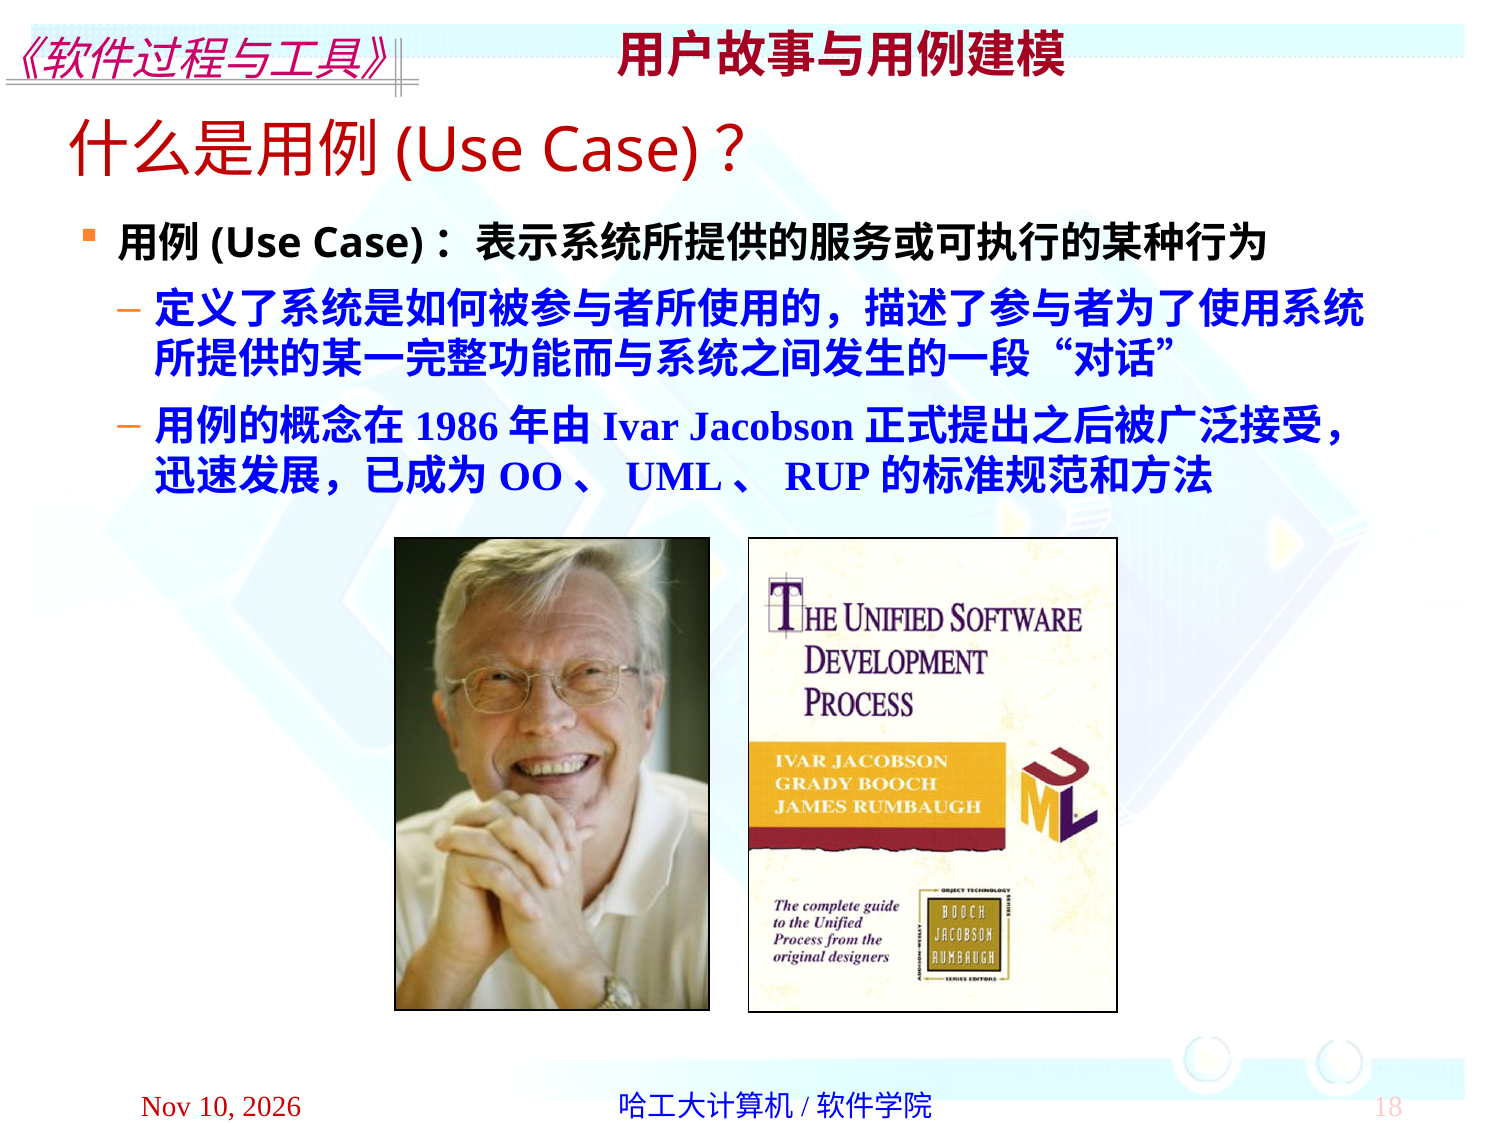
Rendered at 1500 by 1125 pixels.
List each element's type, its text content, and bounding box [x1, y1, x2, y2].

picture [395, 538, 708, 1010]
text_box 用例(Use Case)：表示系统所提供的服务或可执行的某种行为 定义了系统是如何被参与者所使用的，描述了参与者为了使用系统所提供的某一完整功能而与系统之间发生的一段“对话” 用例的概念在1986年由Ivar Jacobson正式提出之后被广泛接受，迅速发展，已成为OO、UML、RUP的标准规范和方法 [64, 207, 1412, 1047]
picture [749, 538, 1117, 1012]
text_box 用户故事与用例建模 [389, 15, 1294, 90]
text_box 什么是用例(Use Case)？ [53, 101, 1447, 209]
